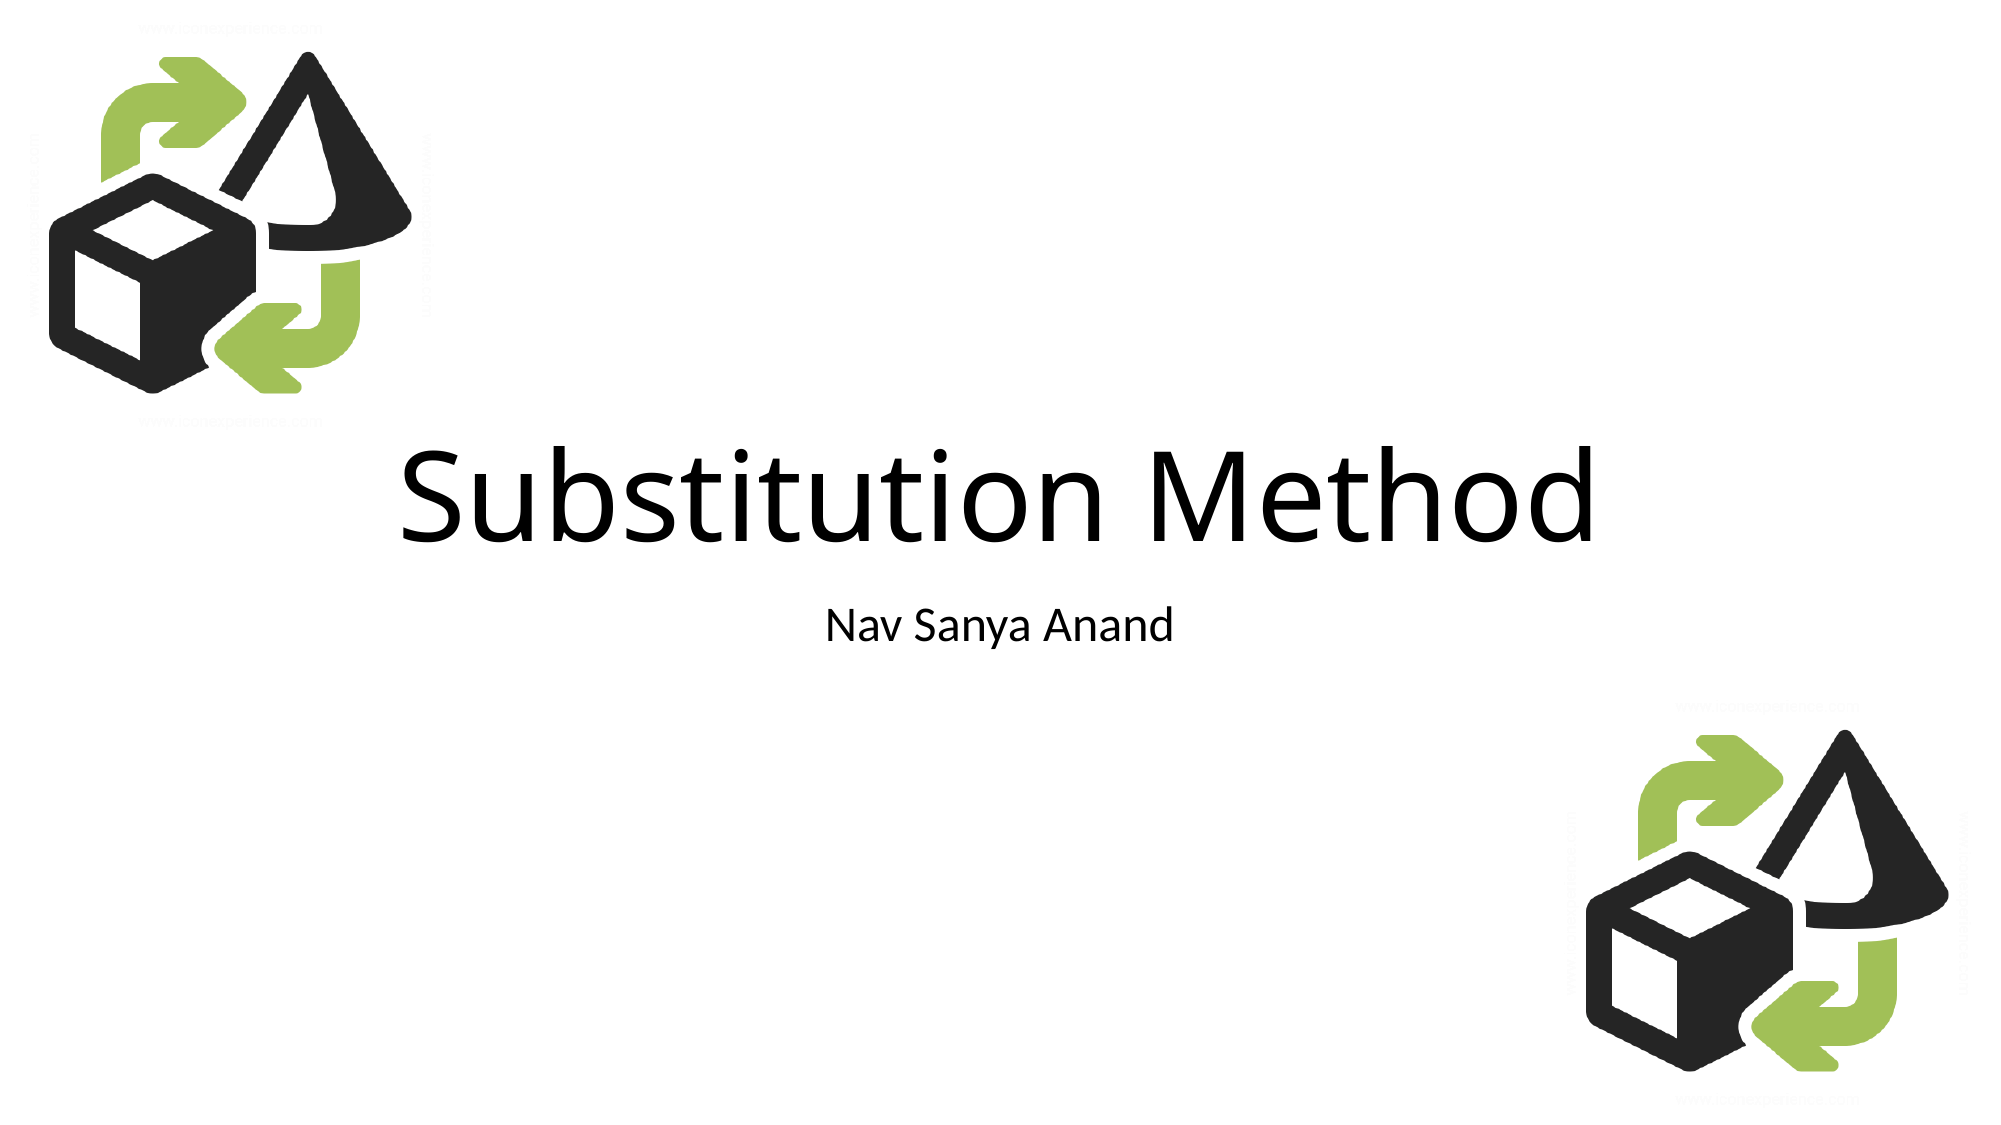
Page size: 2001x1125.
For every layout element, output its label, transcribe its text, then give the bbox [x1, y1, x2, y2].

picture [23, 18, 437, 432]
subtitle Nav Sanya Anand [249, 590, 1750, 863]
title Substitution Method [249, 184, 1750, 576]
picture [1560, 696, 1974, 1110]
